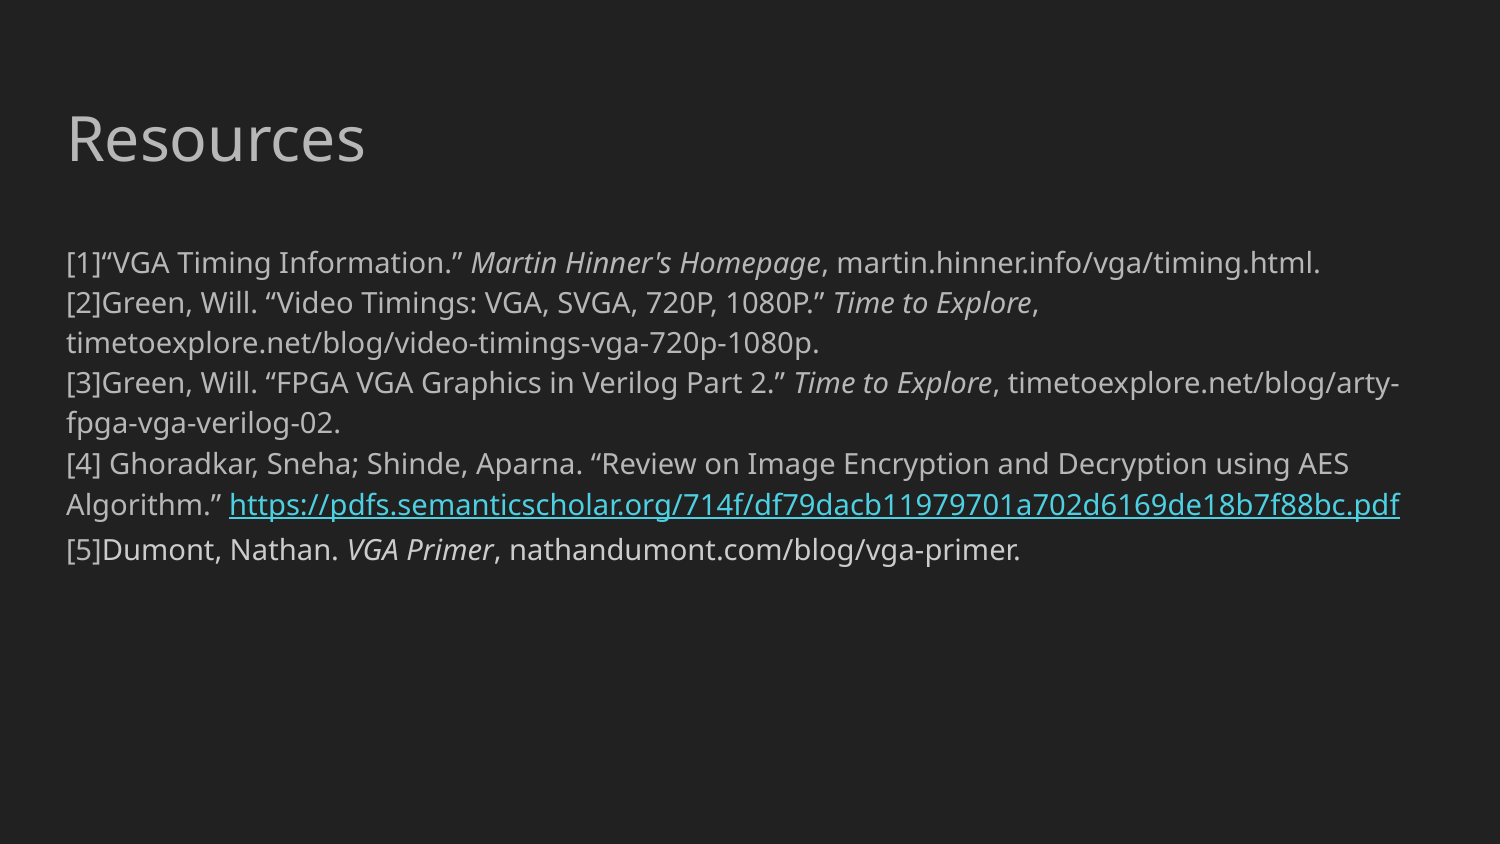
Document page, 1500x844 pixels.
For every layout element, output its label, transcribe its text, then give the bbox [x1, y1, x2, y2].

list [1]“VGA Timing Information.” Martin Hinner's Homepage, martin.hinner.info/vga/timing.html. [2]Green, Will. “Video Timings: VGA, SVGA, 720P, 1080P.” Time to Explore, timetoexplore.net/blog/video-timings-vga-720p-1080p. [3]Green, Will. “FPGA VGA Graphics in Verilog Part 2.” Time to Explore, timetoexplore.net/blog/arty-fpga-vga-verilog-02. [4] Ghoradkar, Sneha; Shinde, Aparna. “Review on Image Encryption and Decryption using AES Algorithm.” https://pdfs.semanticscholar.org/714f/df79dacb11979701a702d6169de18b7f88bc.pdf [5]Dumont, Nathan. VGA Primer, nathandumont.com/blog/vga-primer. [51, 189, 1449, 750]
title Resources [51, 72, 1449, 167]
